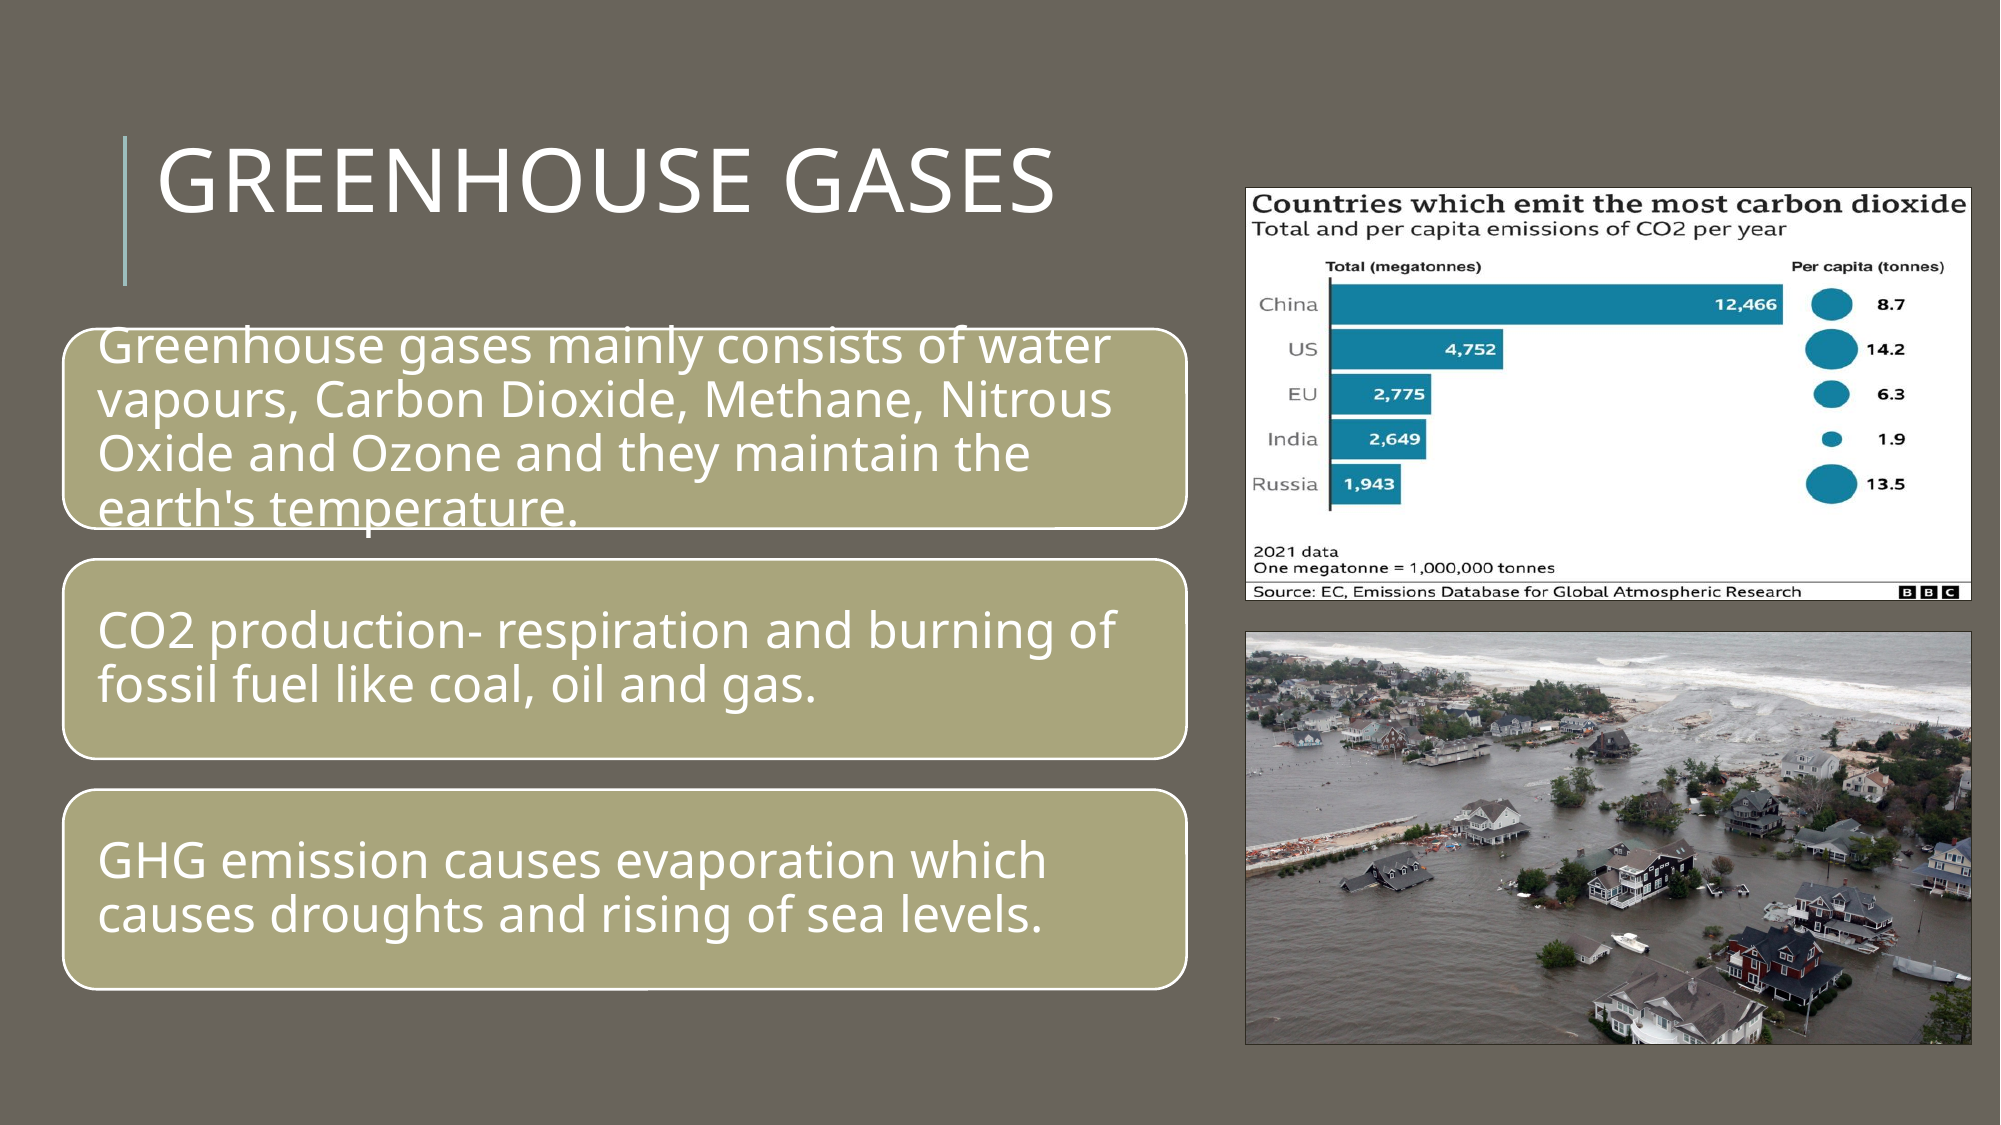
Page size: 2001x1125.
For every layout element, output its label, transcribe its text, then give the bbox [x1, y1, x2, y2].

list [62, 308, 1187, 1011]
title Greenhouse Gases [132, 96, 1082, 279]
picture [1244, 187, 1972, 602]
picture [1244, 631, 1972, 1046]
